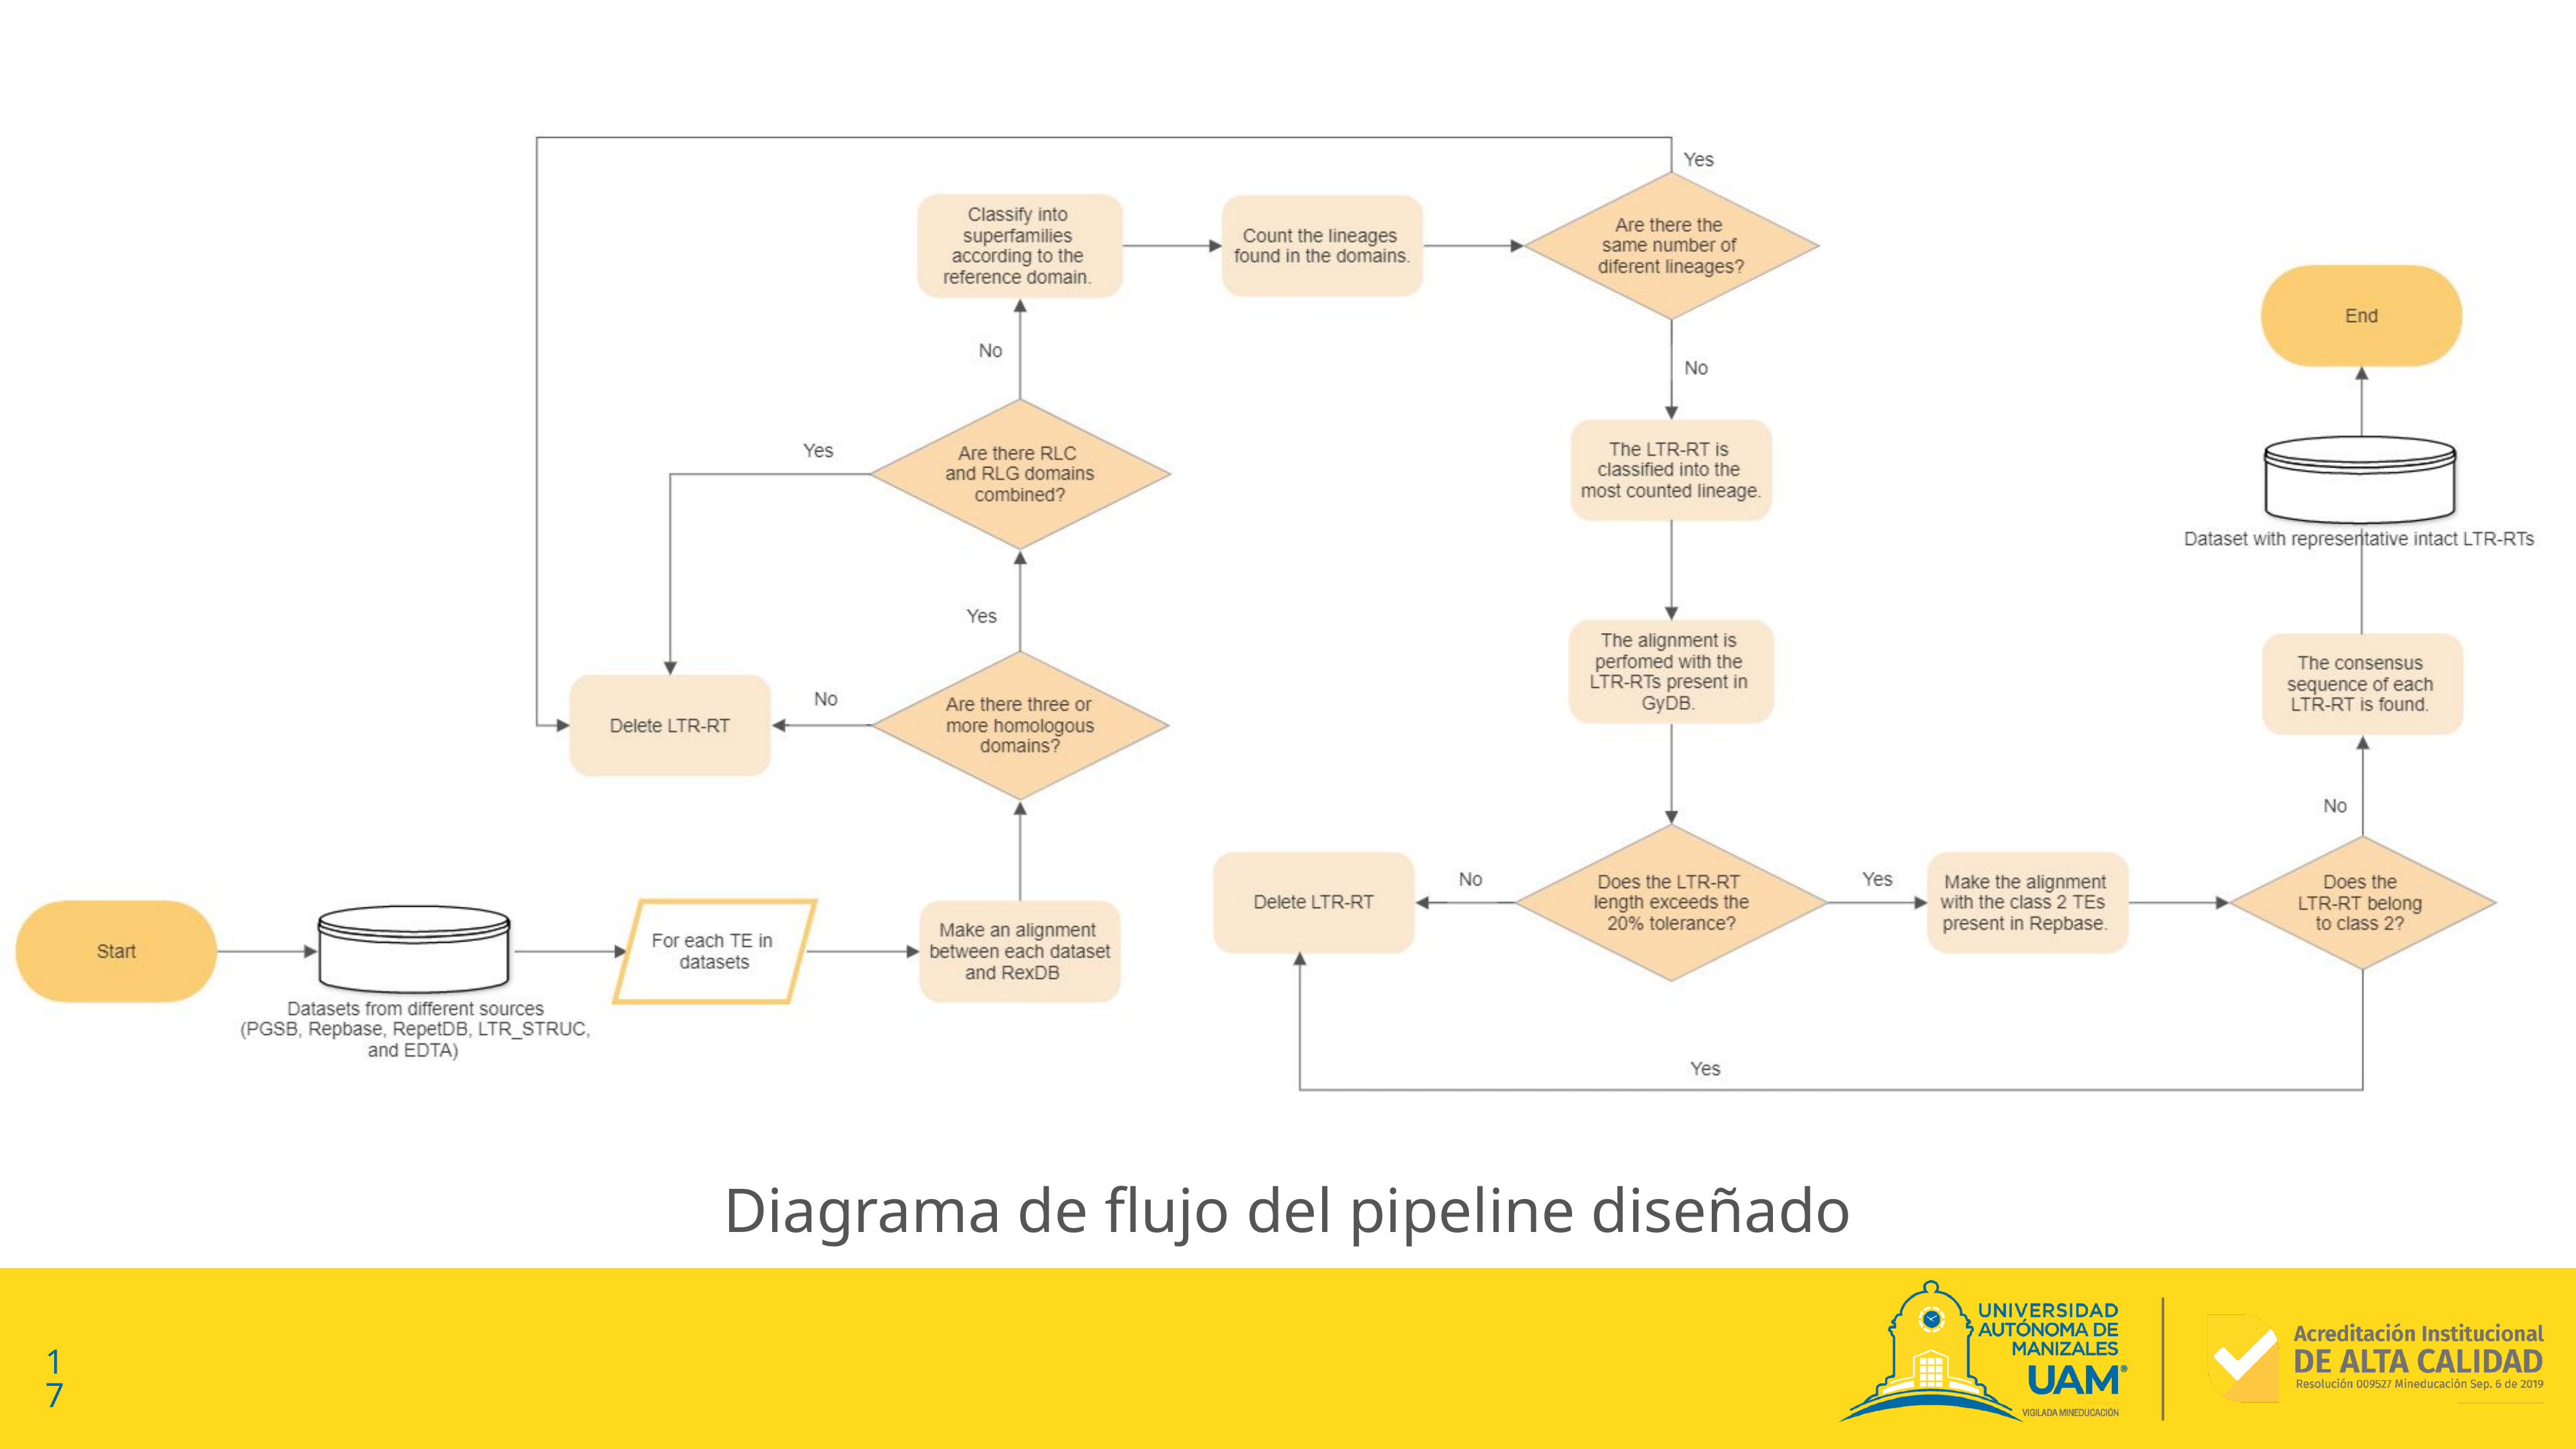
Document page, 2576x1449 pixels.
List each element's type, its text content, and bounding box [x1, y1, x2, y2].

text_box Diagrama de flujo del pipeline diseñado [102, 1162, 2474, 1355]
picture [0, 121, 2576, 1106]
slide_number ‹#› [40, 1341, 88, 1392]
picture [1837, 1273, 2553, 1430]
